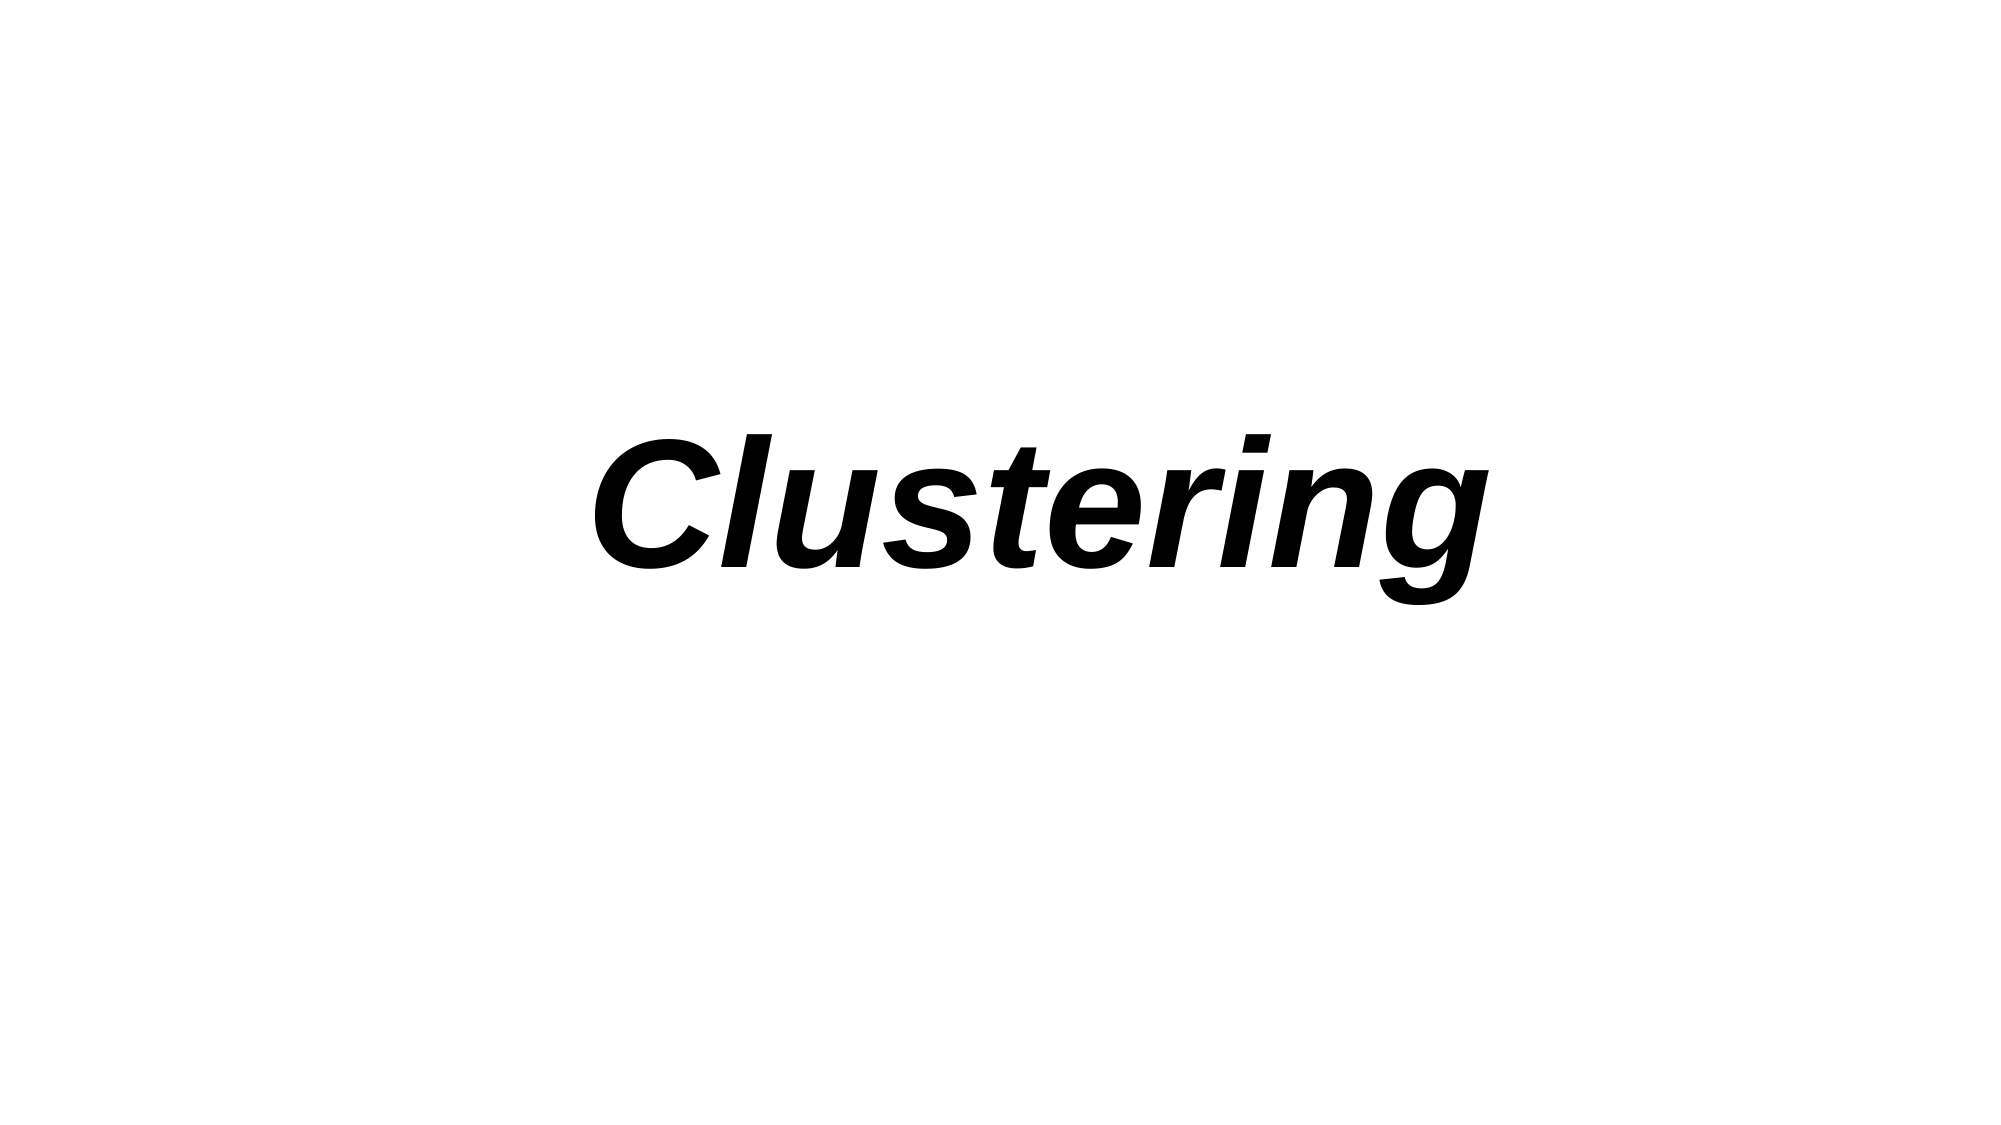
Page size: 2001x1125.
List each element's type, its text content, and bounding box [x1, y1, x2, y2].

title Clustering [177, 399, 1903, 618]
